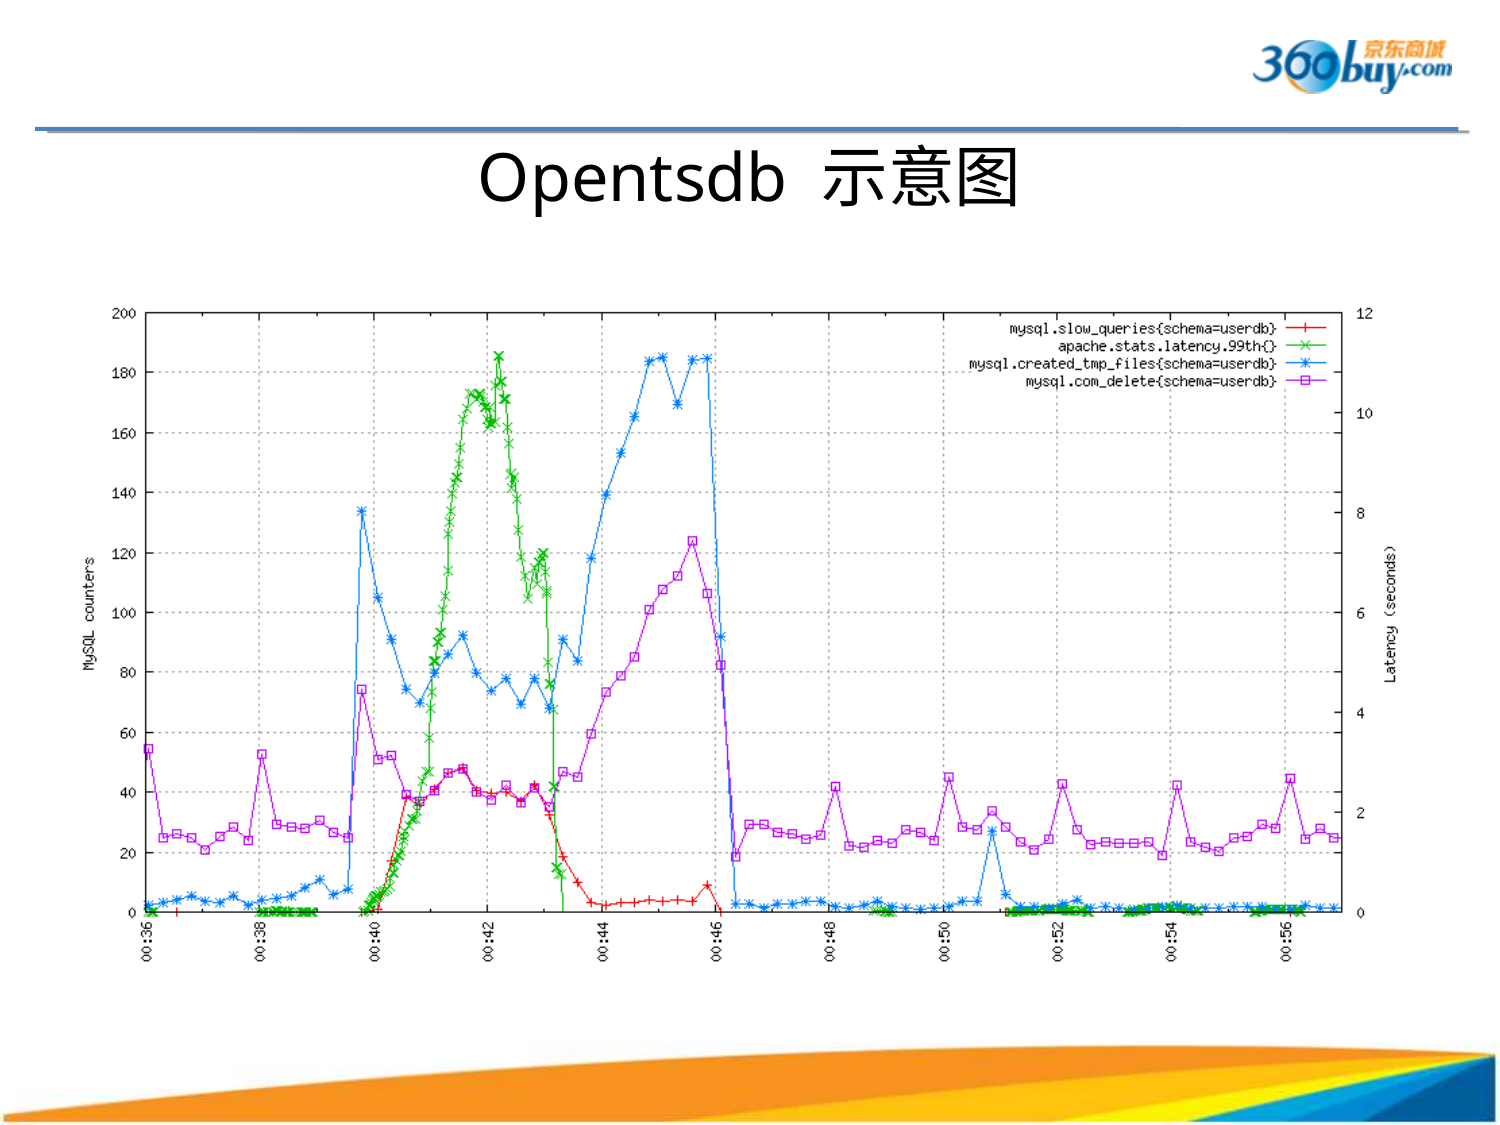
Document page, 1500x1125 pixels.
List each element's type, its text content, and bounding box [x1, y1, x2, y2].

picture [0, 1019, 1500, 1125]
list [74, 295, 1425, 972]
picture [1253, 40, 1452, 94]
title Opentsdb 示意图 [74, 116, 1425, 233]
